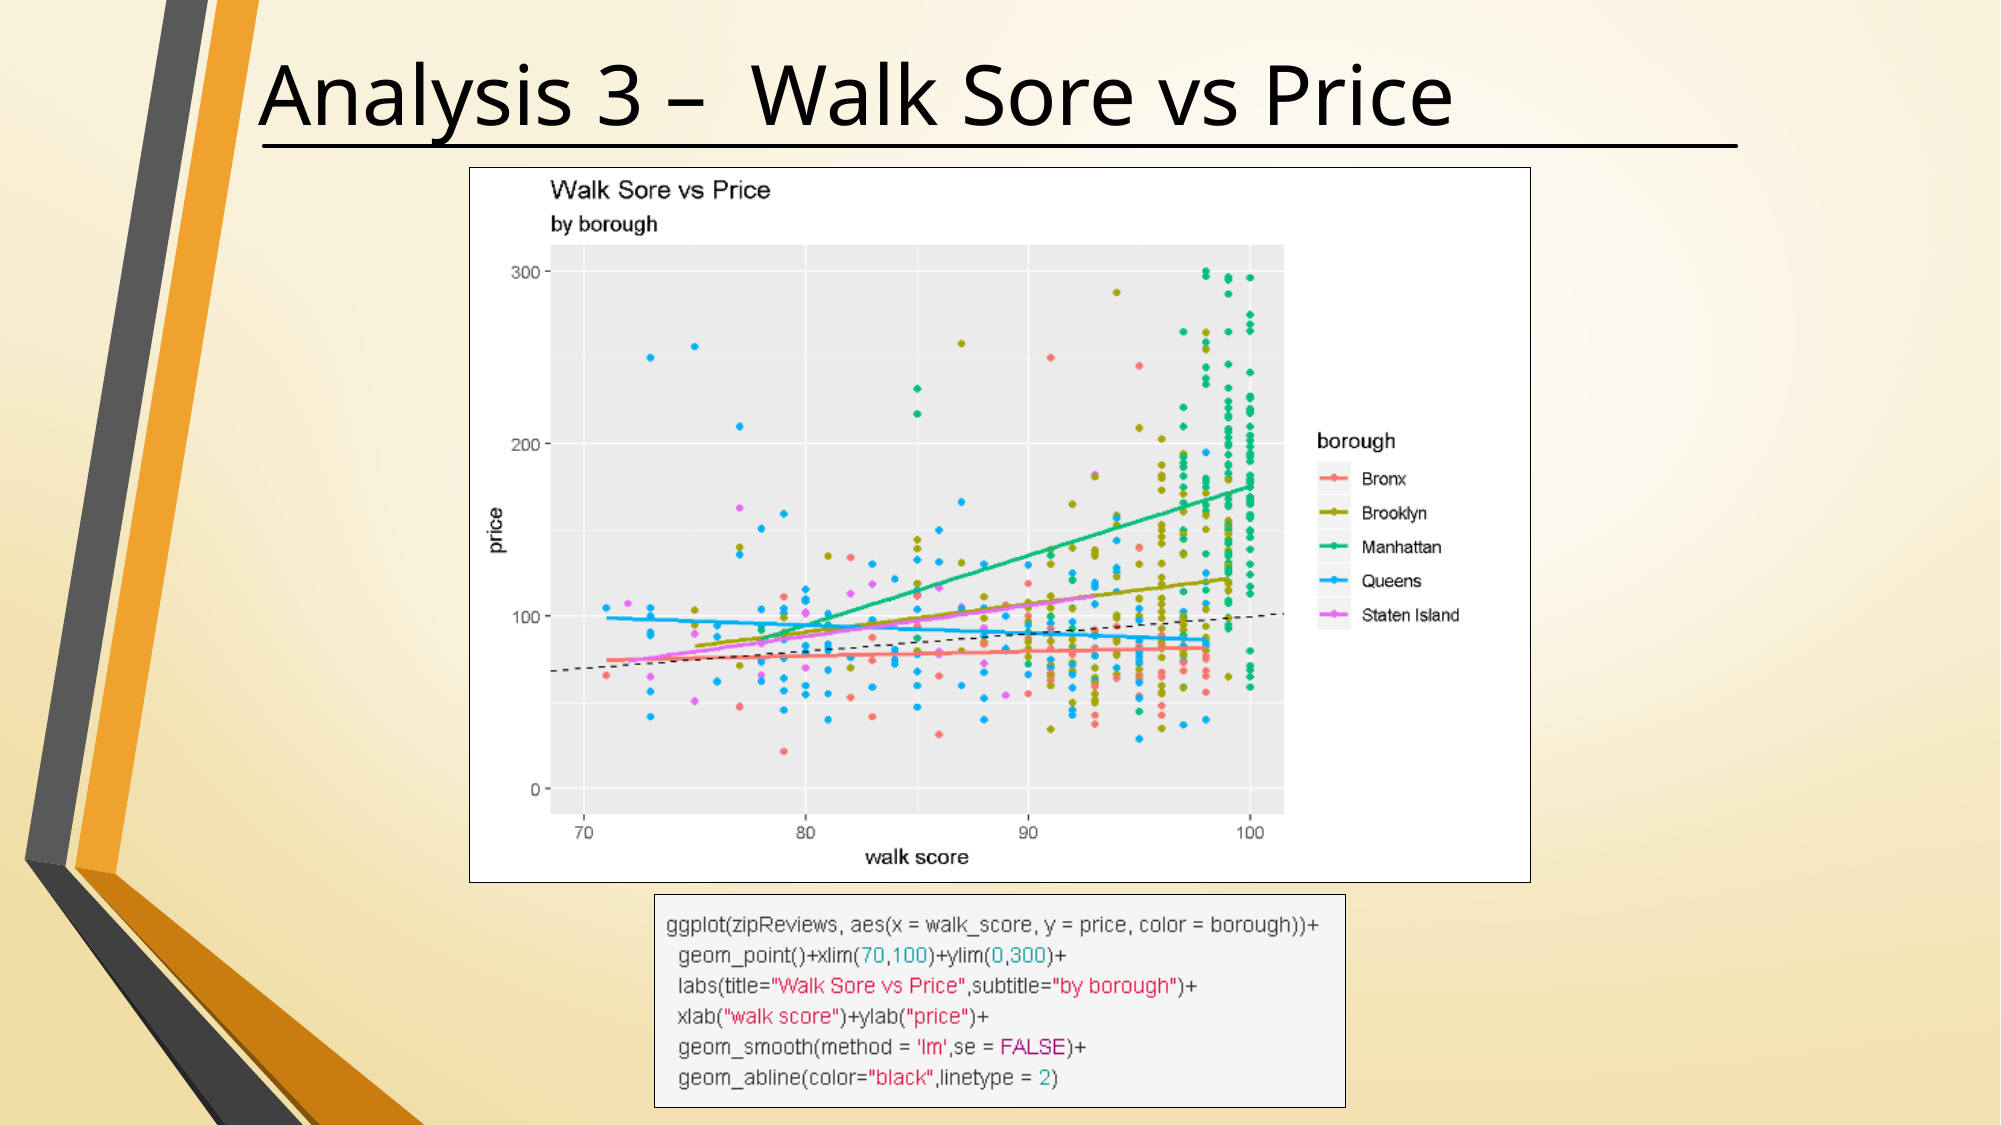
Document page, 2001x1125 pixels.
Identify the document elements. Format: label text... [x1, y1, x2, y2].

title Analysis 3 – Walk Sore vs Price [243, 0, 1887, 237]
picture [468, 167, 1531, 884]
picture [654, 894, 1346, 1108]
